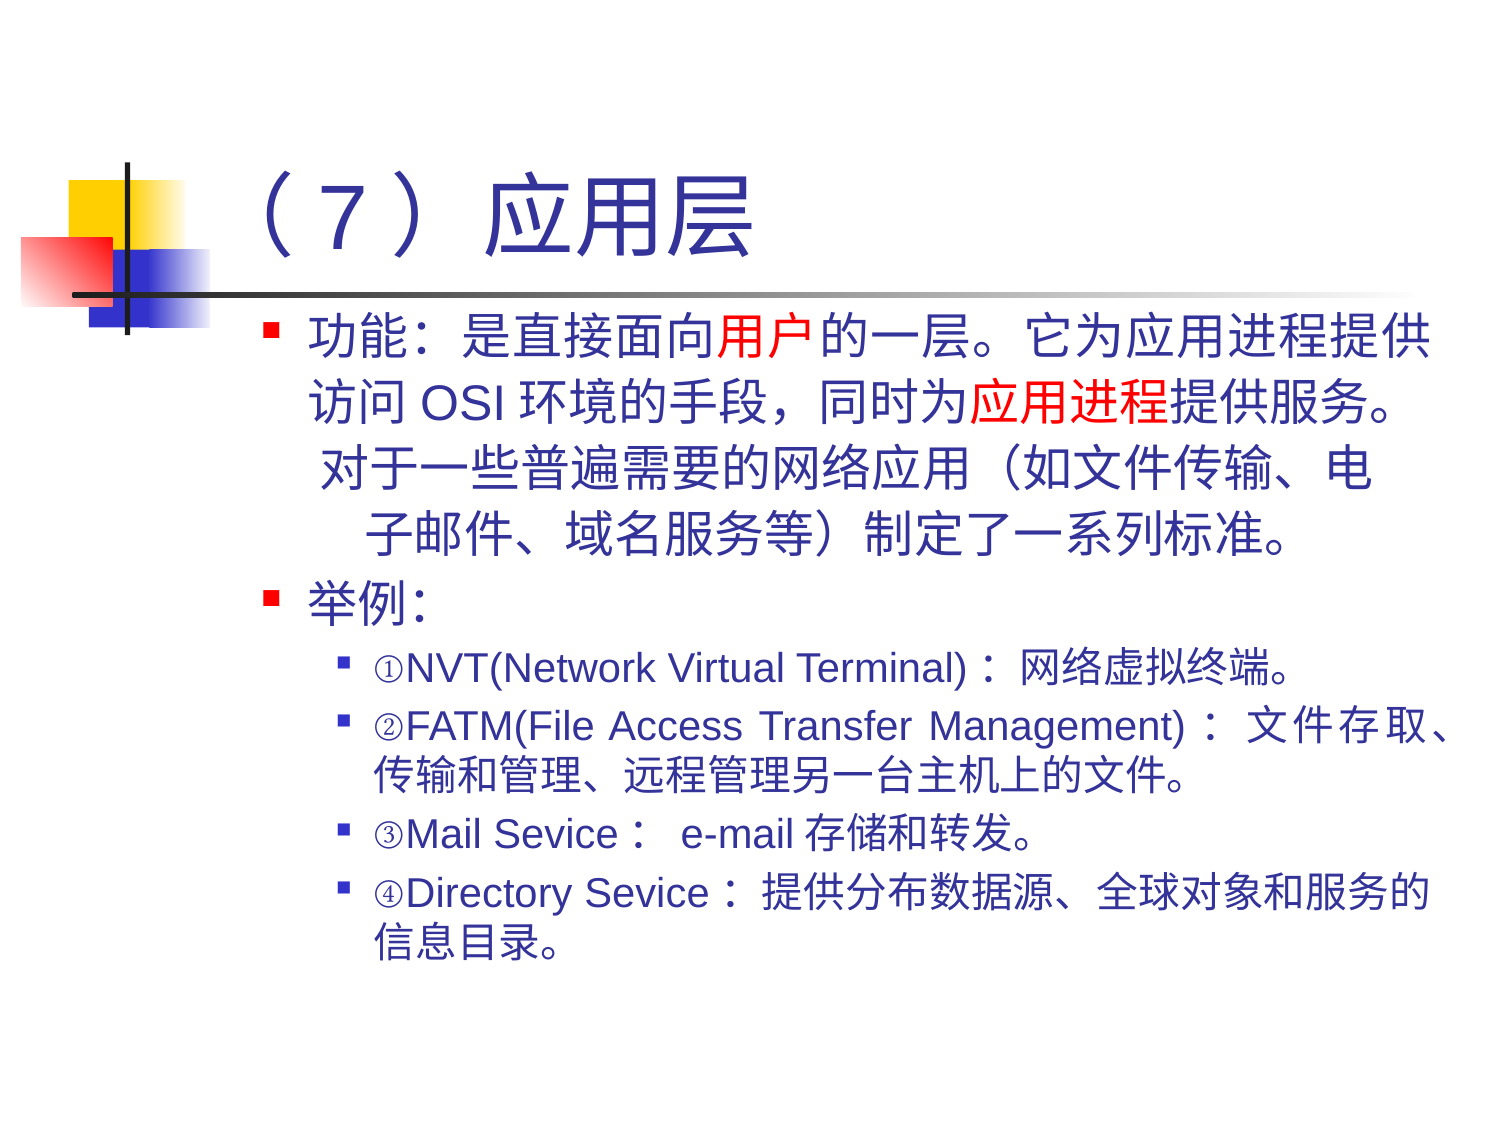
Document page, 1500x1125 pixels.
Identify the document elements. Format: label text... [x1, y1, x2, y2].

title （7）应用层 [188, 34, 1468, 276]
list 功能：是直接面向用户的一层。它为应用进程提供访问OSI环境的手段，同时为应用进程提供服务。 对于一些普遍需要的网络应用（如文件传输、电 子邮件、域名服务等）制定了一系列标准。 举例： ①NVT(Network Virtual Terminal)：网络虚拟终端。 ②FATM(File Access Transfer Management)：文件存取、传输和管理、远程管理另一台主机上的文件。 ③Mail Sevice：e-mail存储和转发。 ④Directory Sevice：提供分布数据源、全球对象和服务的信息目录。 [170, 290, 1447, 1001]
